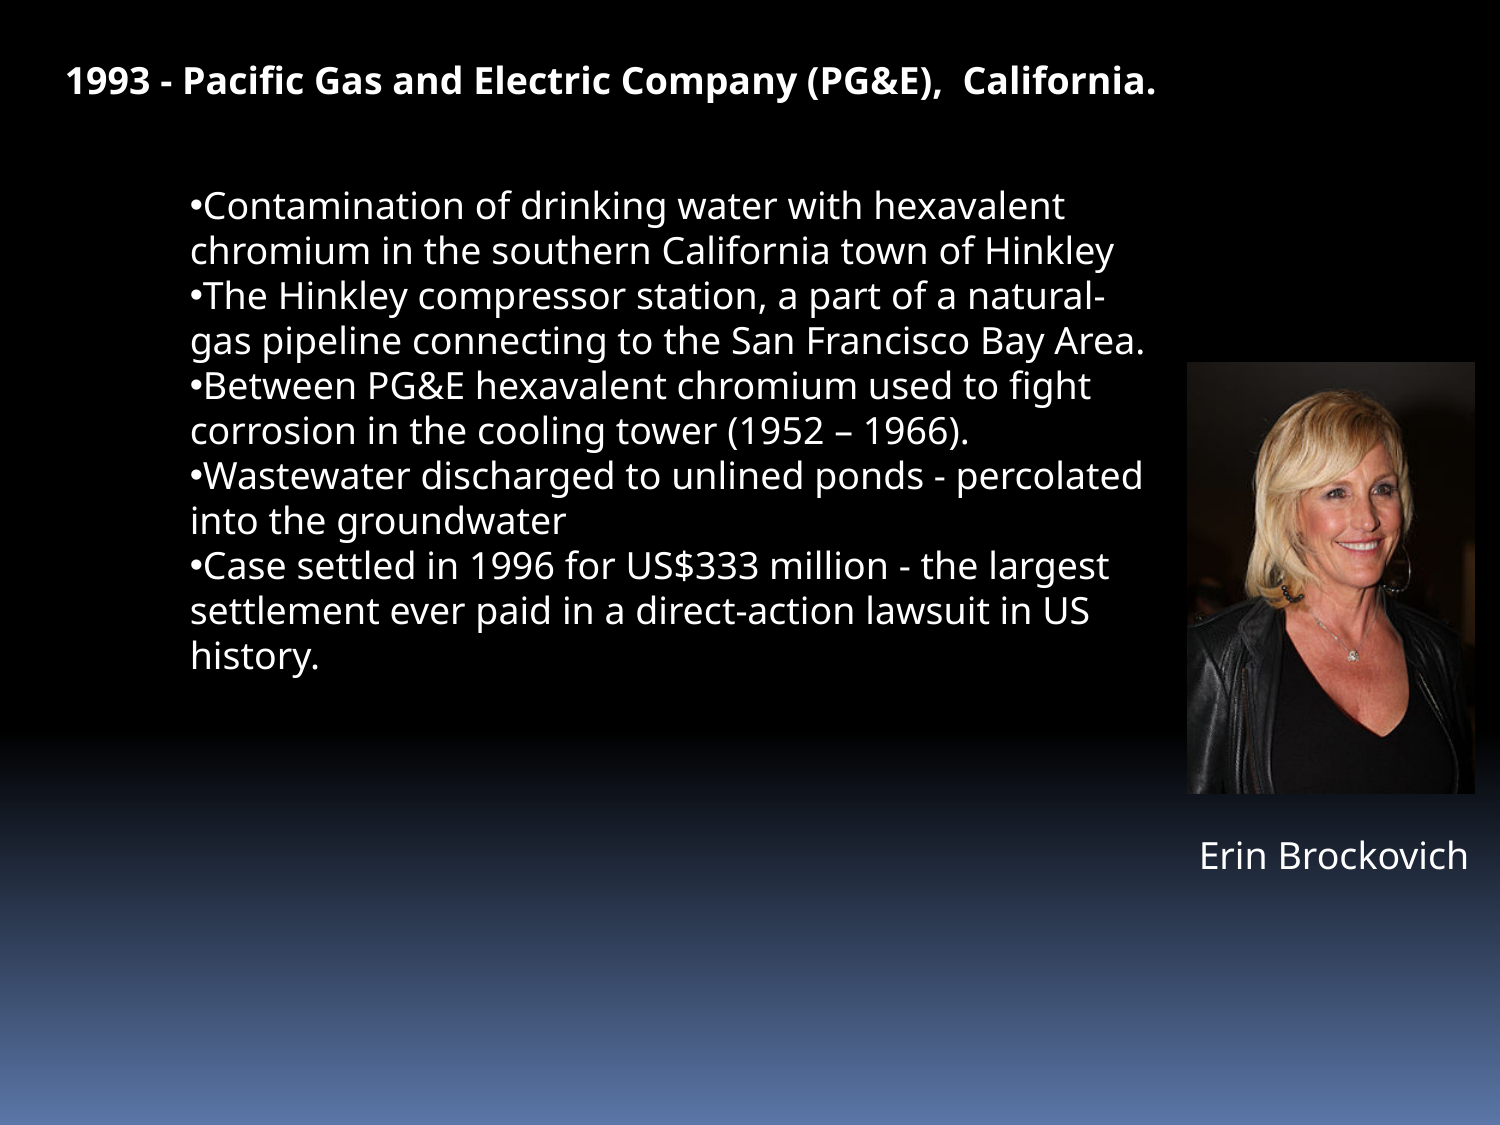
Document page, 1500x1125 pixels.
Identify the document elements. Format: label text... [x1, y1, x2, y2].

text_box 1993 - Pacific Gas and Electric Company (PG&E), California. [49, 49, 1475, 110]
text_box Contamination of drinking water with hexavalent chromium in the southern California town of Hinkley The Hinkley compressor station, a part of a natural-gas pipeline connecting to the San Francisco Bay Area. Between PG&E hexavalent chromium used to fight corrosion in the cooling tower (1952 – 1966). Wastewater discharged to unlined ponds - percolated into the groundwater Case settled in 1996 for US$333 million - the largest settlement ever paid in a direct-action lawsuit in US history. [174, 174, 1175, 685]
picture [1186, 362, 1476, 795]
text_box Erin Brockovich [1183, 824, 1485, 885]
